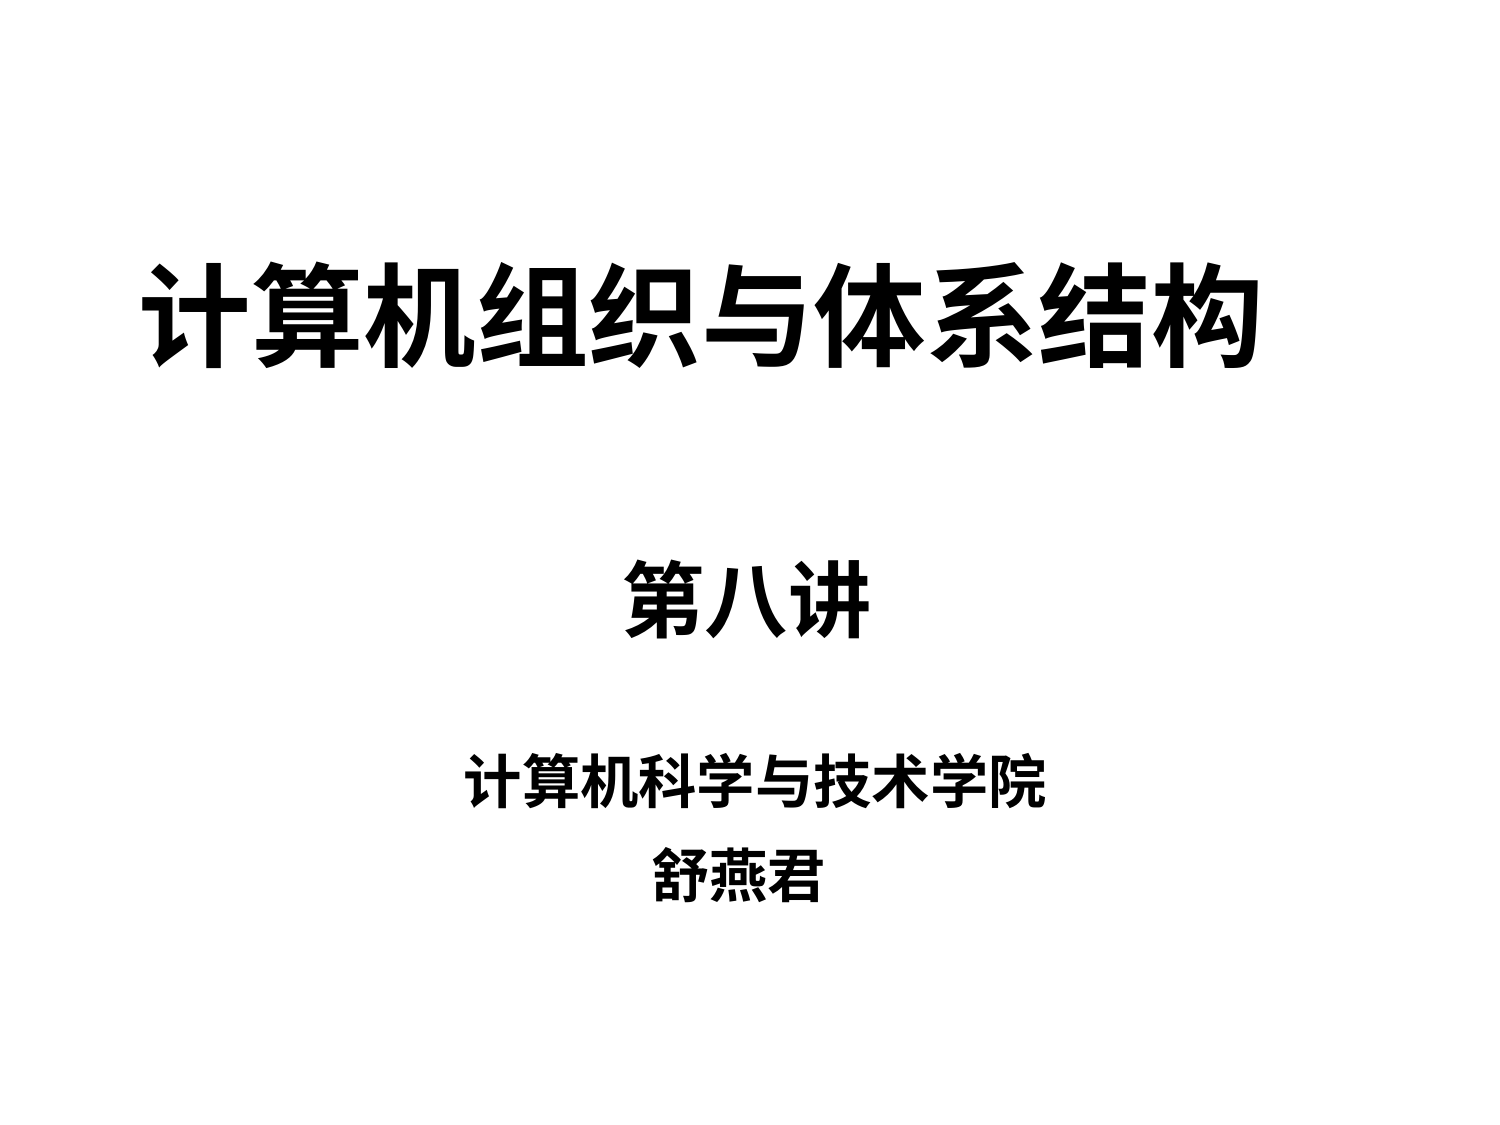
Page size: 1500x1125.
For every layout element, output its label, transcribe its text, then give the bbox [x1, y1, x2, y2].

text_box 第八讲 [281, 503, 1212, 692]
title 计算机组织与体系结构 [123, 220, 1388, 408]
text_box 舒燕君 [609, 832, 1094, 917]
text_box 计算机科学与技术学院 [421, 738, 1137, 823]
